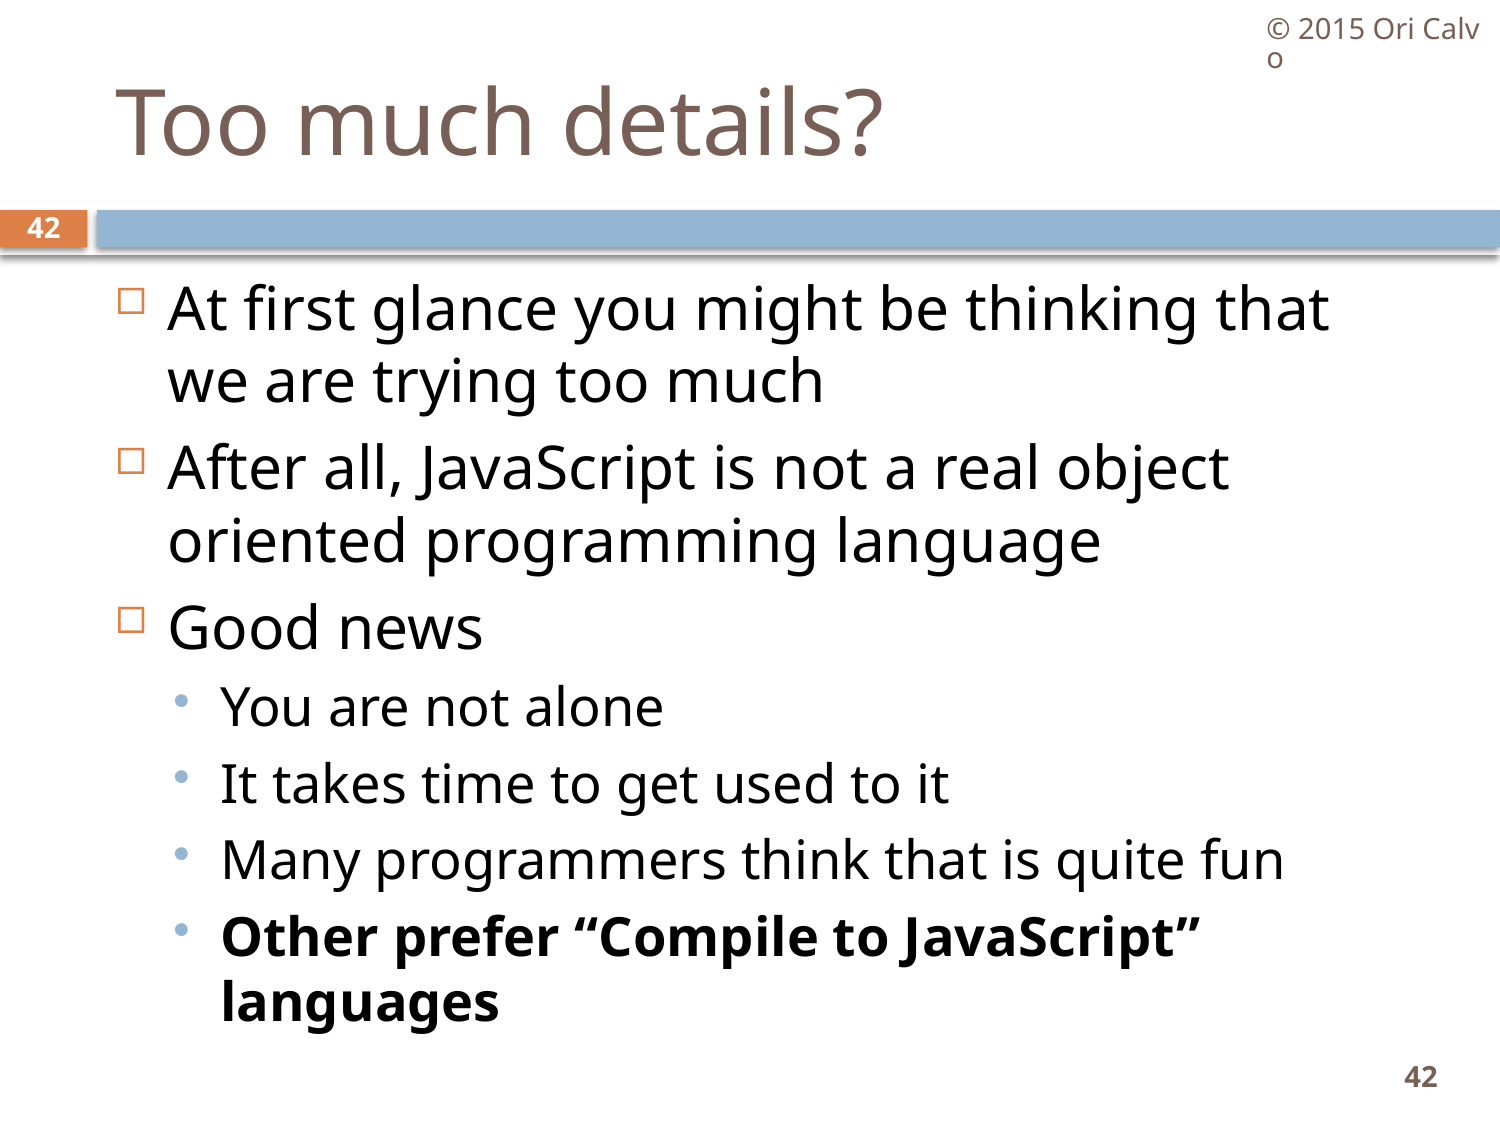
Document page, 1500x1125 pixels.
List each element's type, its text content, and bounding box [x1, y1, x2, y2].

slide_number 42 [0, 208, 88, 249]
footer © 2015 Ori Calvo [1251, 0, 1500, 60]
title Too much details? [100, 37, 1438, 200]
list At first glance you might be thinking that we are trying too much After all, JavaScript is not a real object oriented programming language Good news You are not alone It takes time to get used to it Many programmers think that is quite fun Other prefer “Compile to JavaScript” languages [100, 262, 1438, 1000]
